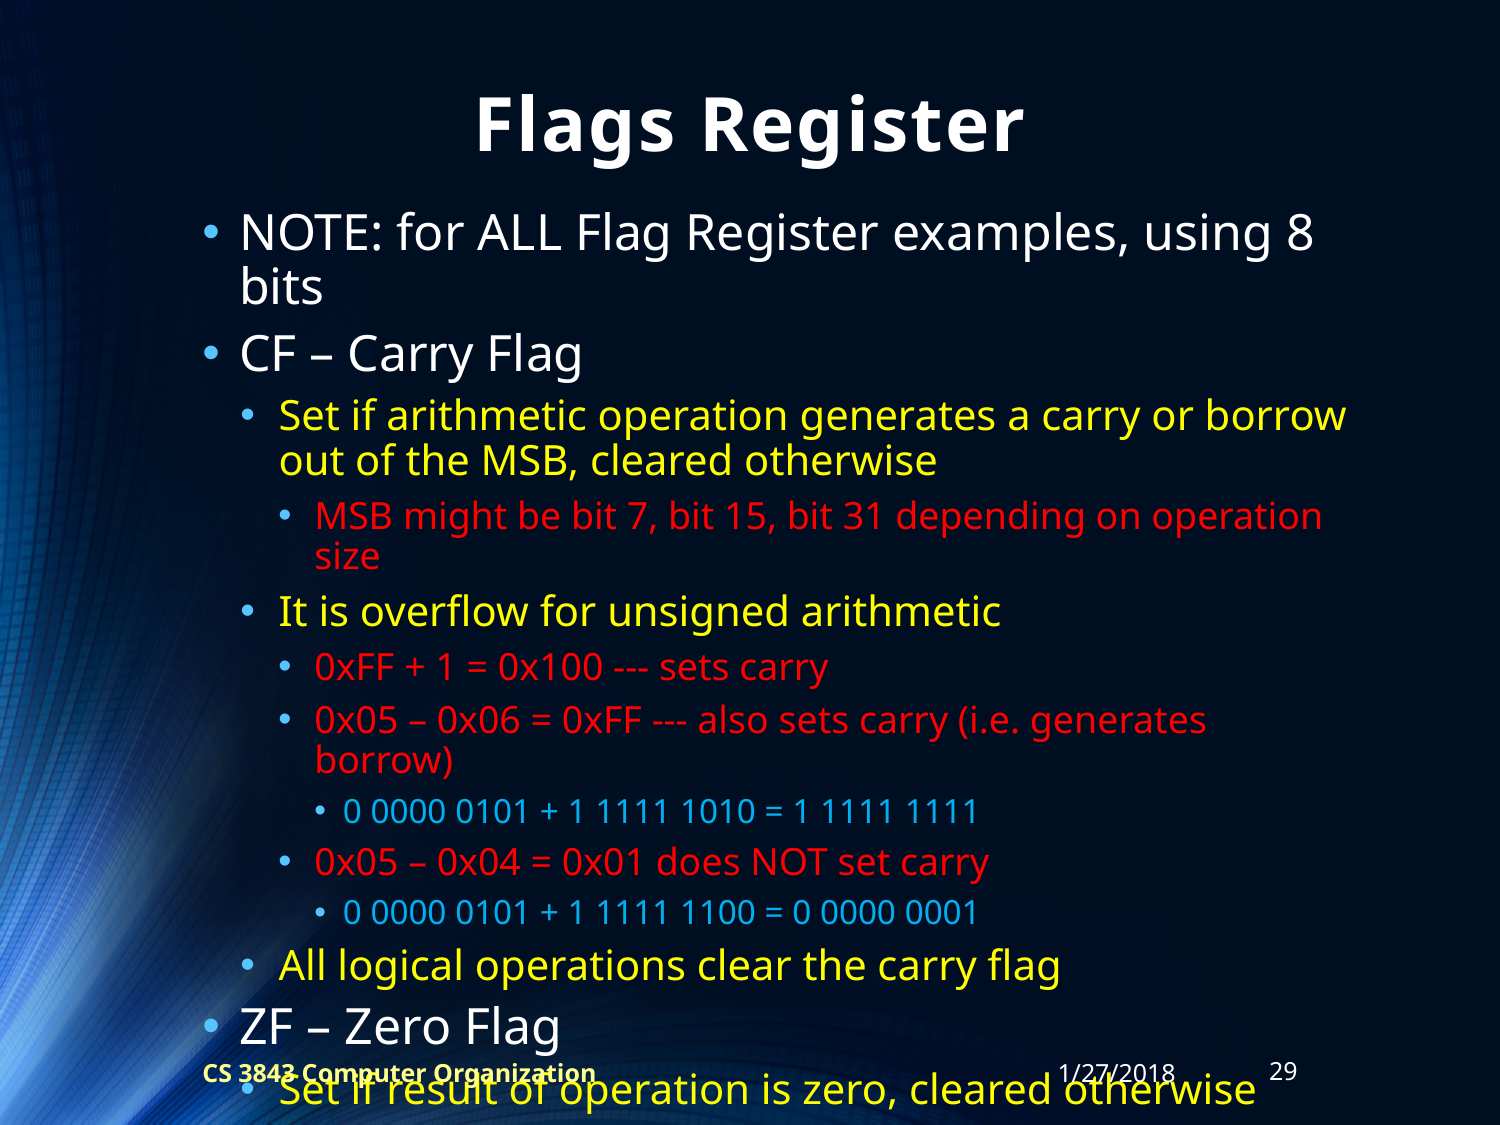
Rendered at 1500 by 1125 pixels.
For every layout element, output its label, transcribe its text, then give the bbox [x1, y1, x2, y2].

slide_number 29 [1209, 1050, 1313, 1096]
footer CS 3843 Computer Organization [187, 1050, 994, 1096]
title Flags Register [187, 62, 1313, 175]
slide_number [1012, 1050, 1191, 1096]
list NOTE: for ALL Flag Register examples, using 8 bits CF – Carry Flag Set if arithmetic operation generates a carry or borrow out of the MSB, cleared otherwise MSB might be bit 7, bit 15, bit 31 depending on operation size It is overflow for unsigned arithmetic 0xFF + 1 = 0x100 --- sets carry 0x05 – 0x06 = 0xFF --- also sets carry (i.e. generates borrow) 0 0000 0101 + 1 1111 1010 = 1 1111 1111 0x05 – 0x04 = 0x01 does NOT set carry 0 0000 0101 + 1 1111 1100 = 0 0000 0001 All logical operations clear the carry flag ZF – Zero Flag Set if result of operation is zero, cleared otherwise Set by add/sub and logical operations [187, 200, 1363, 1088]
picture [0, 0, 1500, 1125]
